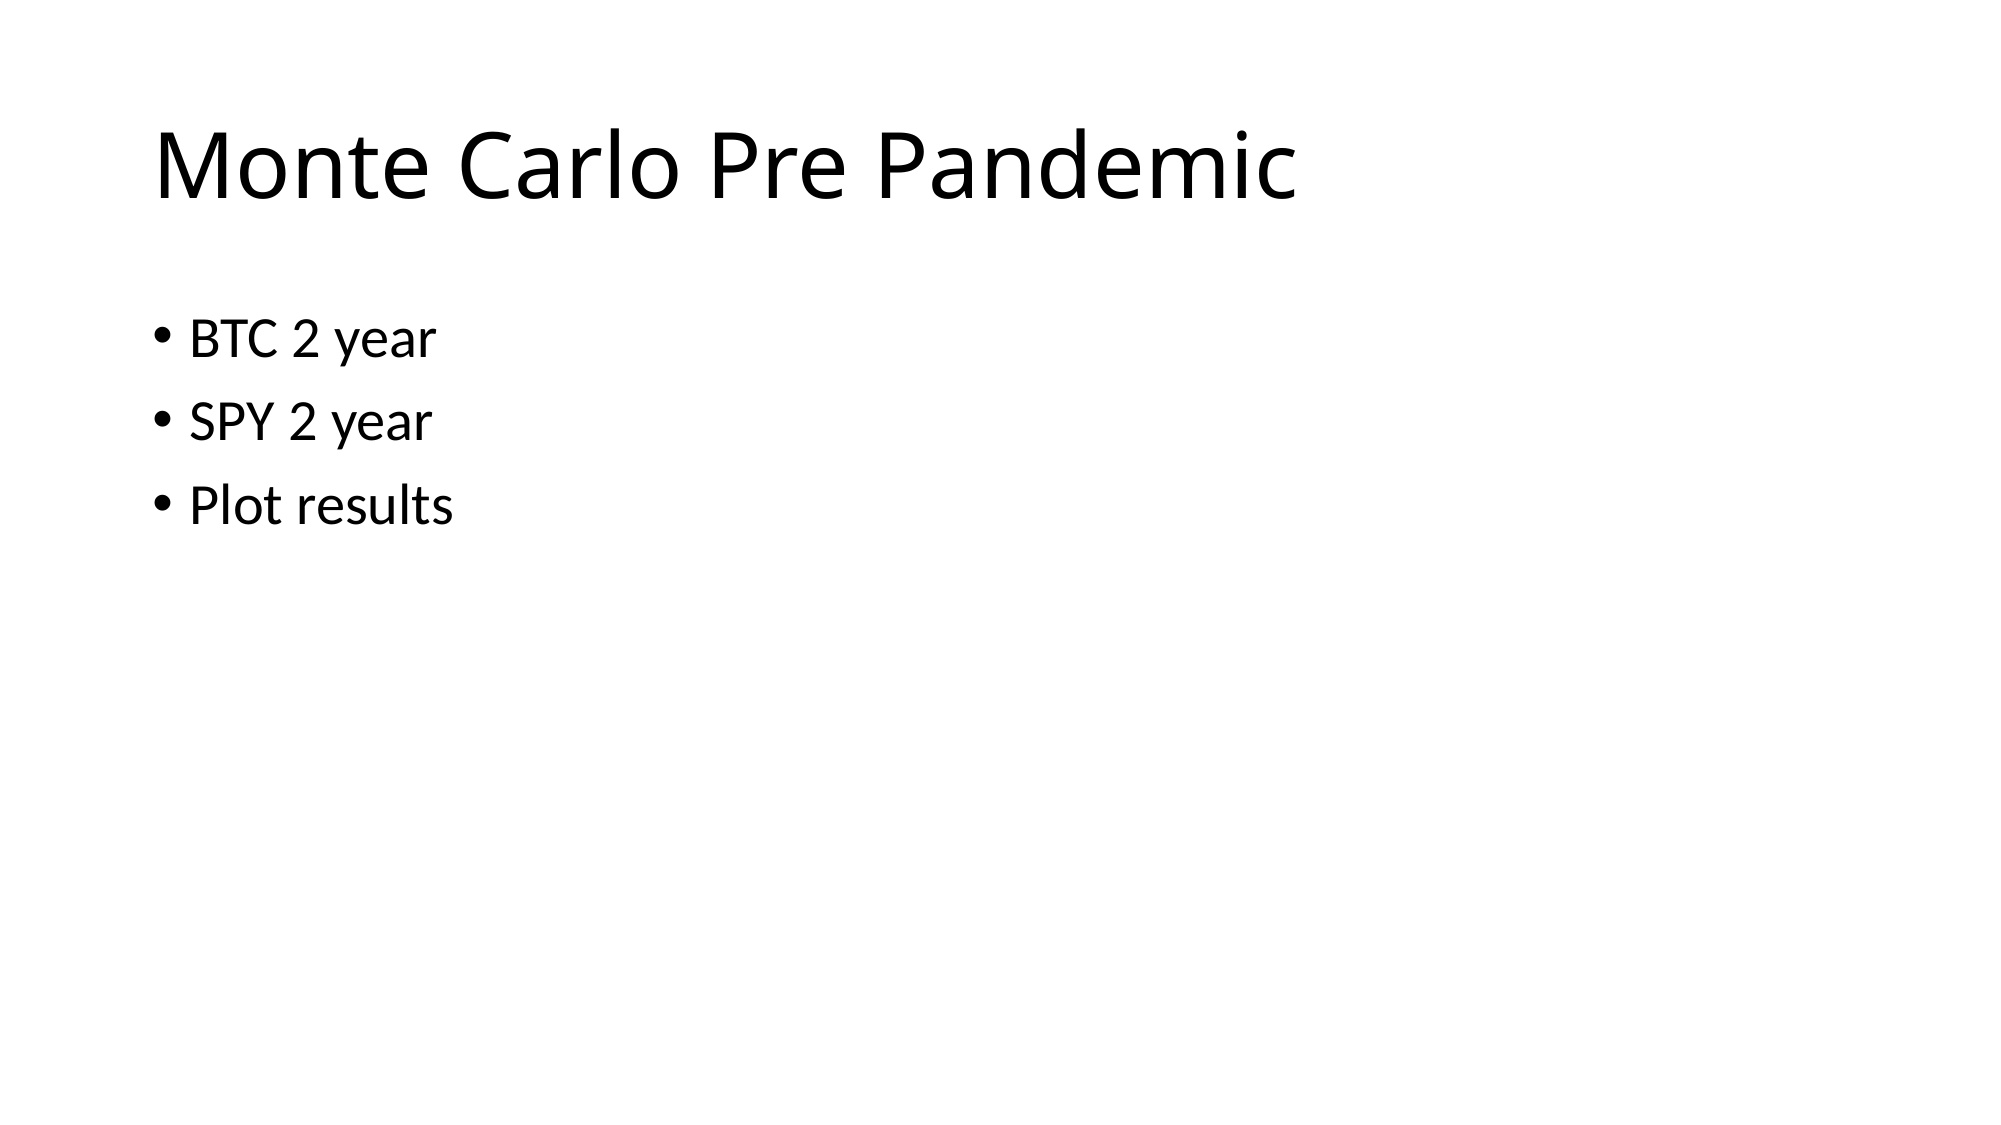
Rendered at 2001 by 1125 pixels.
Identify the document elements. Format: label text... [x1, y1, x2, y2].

title Monte Carlo Pre Pandemic [137, 59, 1863, 278]
list BTC 2 year SPY 2 year Plot results [137, 299, 1863, 1014]
